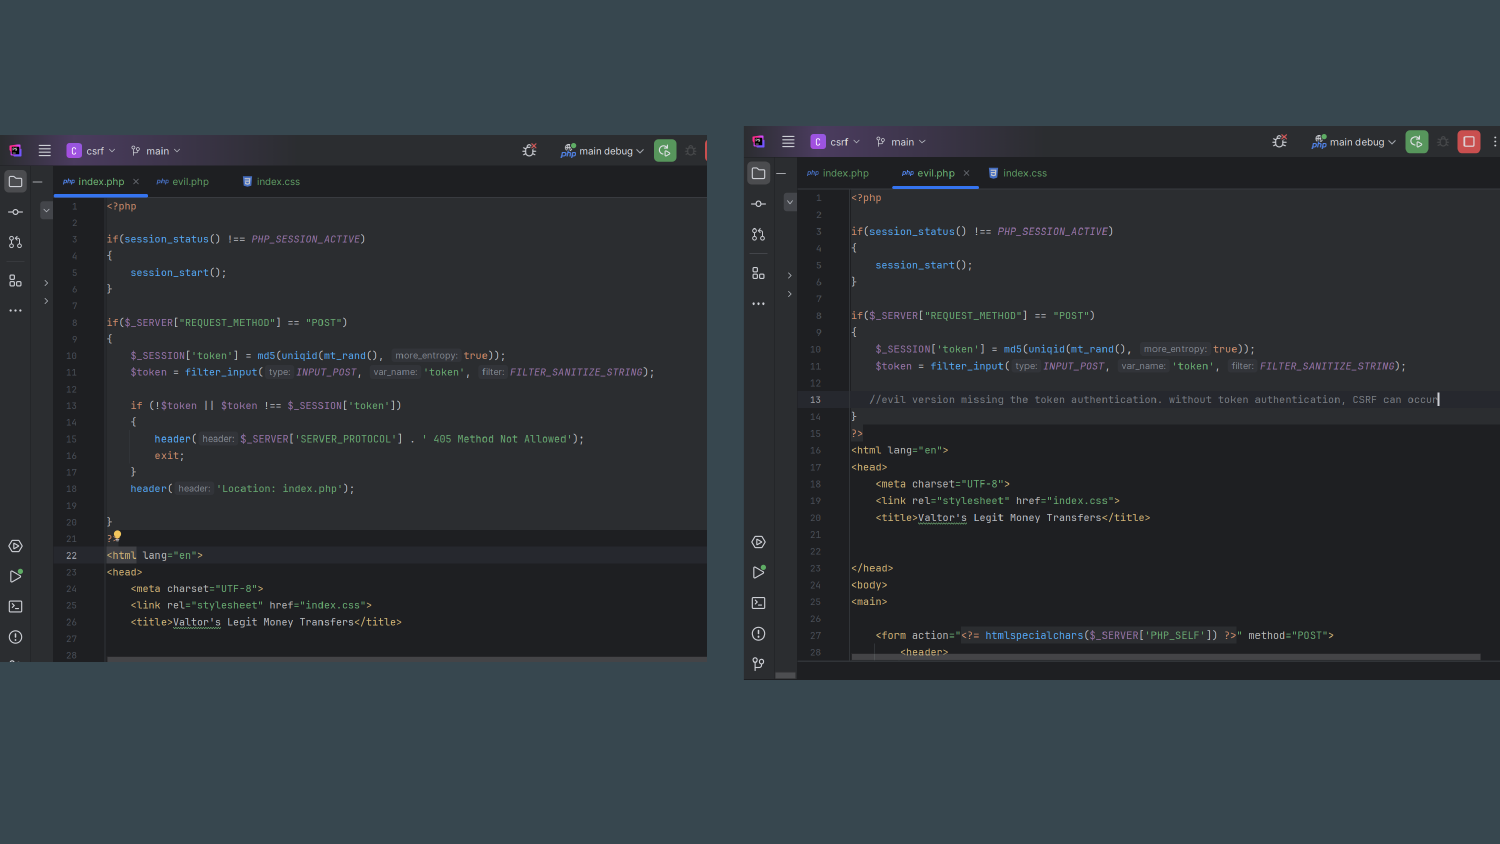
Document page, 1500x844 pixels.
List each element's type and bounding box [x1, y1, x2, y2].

picture [743, 126, 1500, 680]
picture [0, 135, 708, 662]
